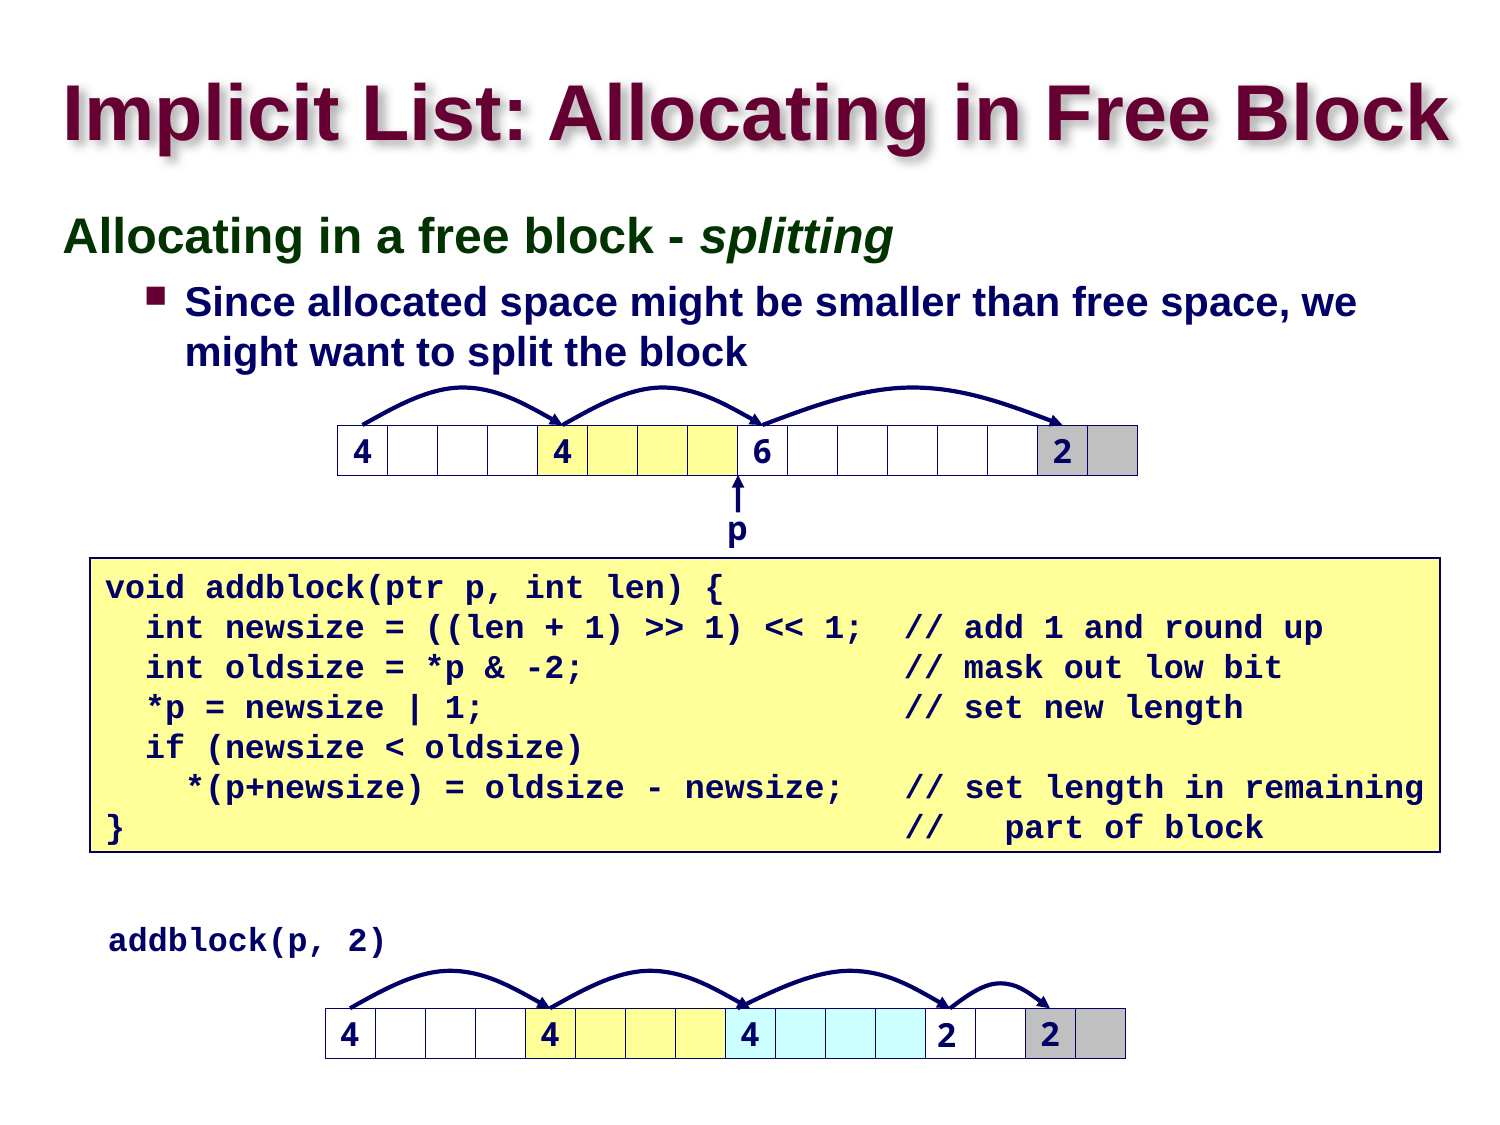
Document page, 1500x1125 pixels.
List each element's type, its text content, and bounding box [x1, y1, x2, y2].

text_box [387, 426, 437, 475]
text_box [937, 426, 987, 475]
text_box [637, 426, 687, 475]
text_box 4 [525, 1009, 575, 1059]
text_box [762, 387, 1063, 427]
text_box [737, 970, 950, 1009]
text_box [675, 1009, 725, 1059]
text_box [437, 426, 487, 475]
text_box [587, 426, 637, 475]
text_box [1074, 1008, 1125, 1059]
text_box [687, 426, 737, 475]
text_box [731, 474, 745, 499]
text_box [575, 1009, 624, 1059]
text_box [362, 387, 563, 426]
text_box 2 [1037, 425, 1087, 475]
text_box [487, 426, 537, 475]
text_box [349, 970, 551, 1009]
title Implicit List: Allocating in Free Block [62, 68, 1476, 163]
text_box [975, 1009, 1025, 1059]
text_box [875, 1009, 921, 1059]
text_box 4 [324, 1008, 375, 1059]
text_box 4 [537, 426, 587, 475]
text_box [788, 426, 837, 475]
text_box [949, 983, 1051, 1009]
text_box [474, 1009, 525, 1059]
list Allocating in a free block - splitting Since allocated space might be smaller than free space, we might want to split the block [47, 199, 1411, 1058]
text_box [987, 426, 1037, 475]
text_box [837, 426, 887, 475]
text_box [624, 1009, 675, 1059]
text_box void addblock(ptr p, int len) { int newsize = ((len + 1) >> 1) << 1; // add 1 and round up int oldsize = *p & -2; // mask out low bit *p = newsize | 1; // set new length if (newsize < oldsize) *(p+newsize) = oldsize - newsize; // set length in remaining } // part of block [90, 558, 1441, 853]
text_box p [712, 499, 763, 555]
text_box [1087, 425, 1138, 475]
text_box [887, 426, 937, 475]
text_box 2 [921, 1009, 972, 1062]
text_box 6 [737, 426, 788, 475]
text_box [825, 1009, 875, 1059]
text_box [425, 1009, 474, 1059]
text_box [550, 970, 747, 1009]
text_box 2 [1025, 1008, 1074, 1059]
text_box addblock(p, 2) [100, 915, 396, 967]
text_box [775, 1009, 825, 1059]
text_box 4 [337, 425, 387, 475]
text_box [563, 387, 762, 426]
text_box [375, 1009, 425, 1059]
text_box 4 [725, 1009, 775, 1059]
